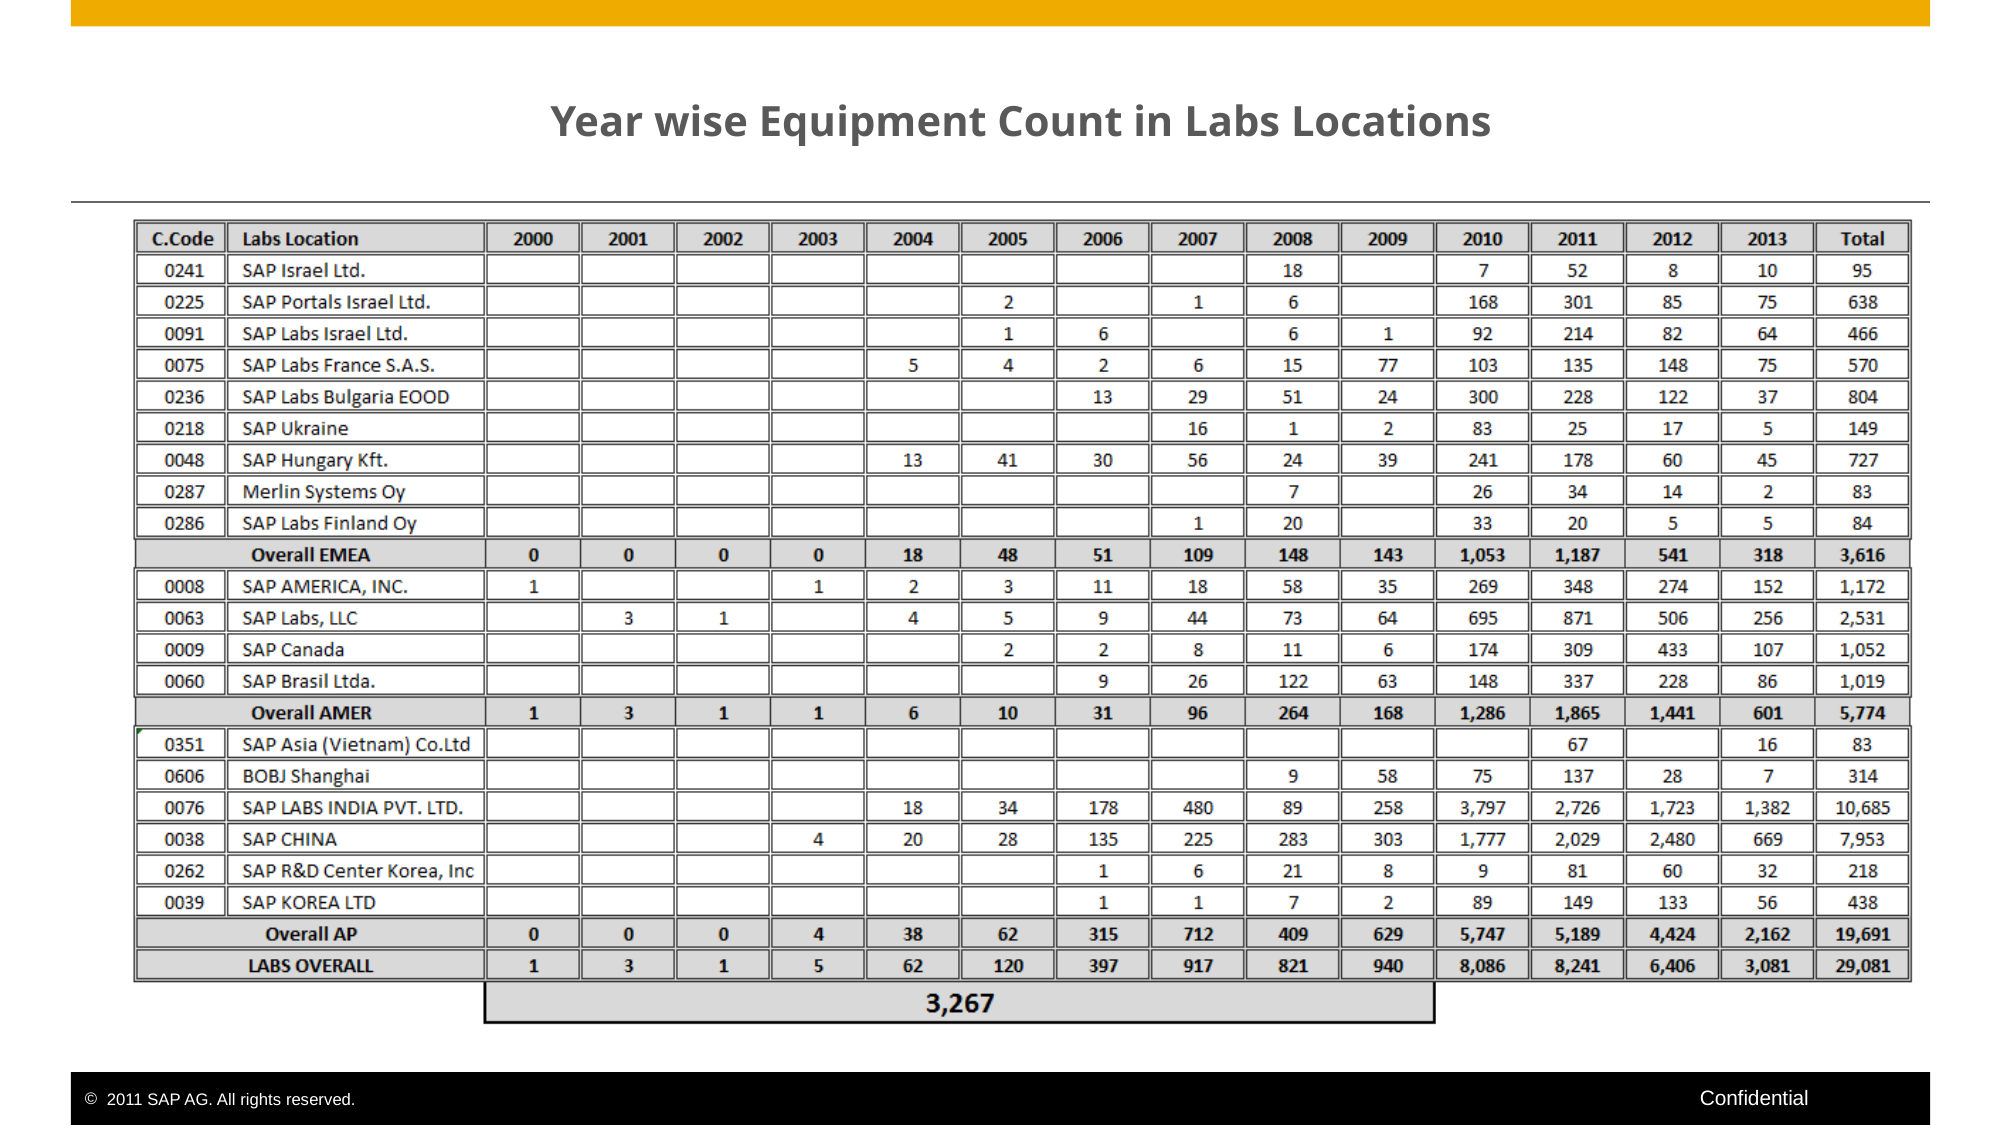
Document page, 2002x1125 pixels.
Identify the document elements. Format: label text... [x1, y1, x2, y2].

picture [128, 213, 1915, 1027]
text_box Year wise Equipment Count in Labs Locations [70, 47, 1972, 193]
